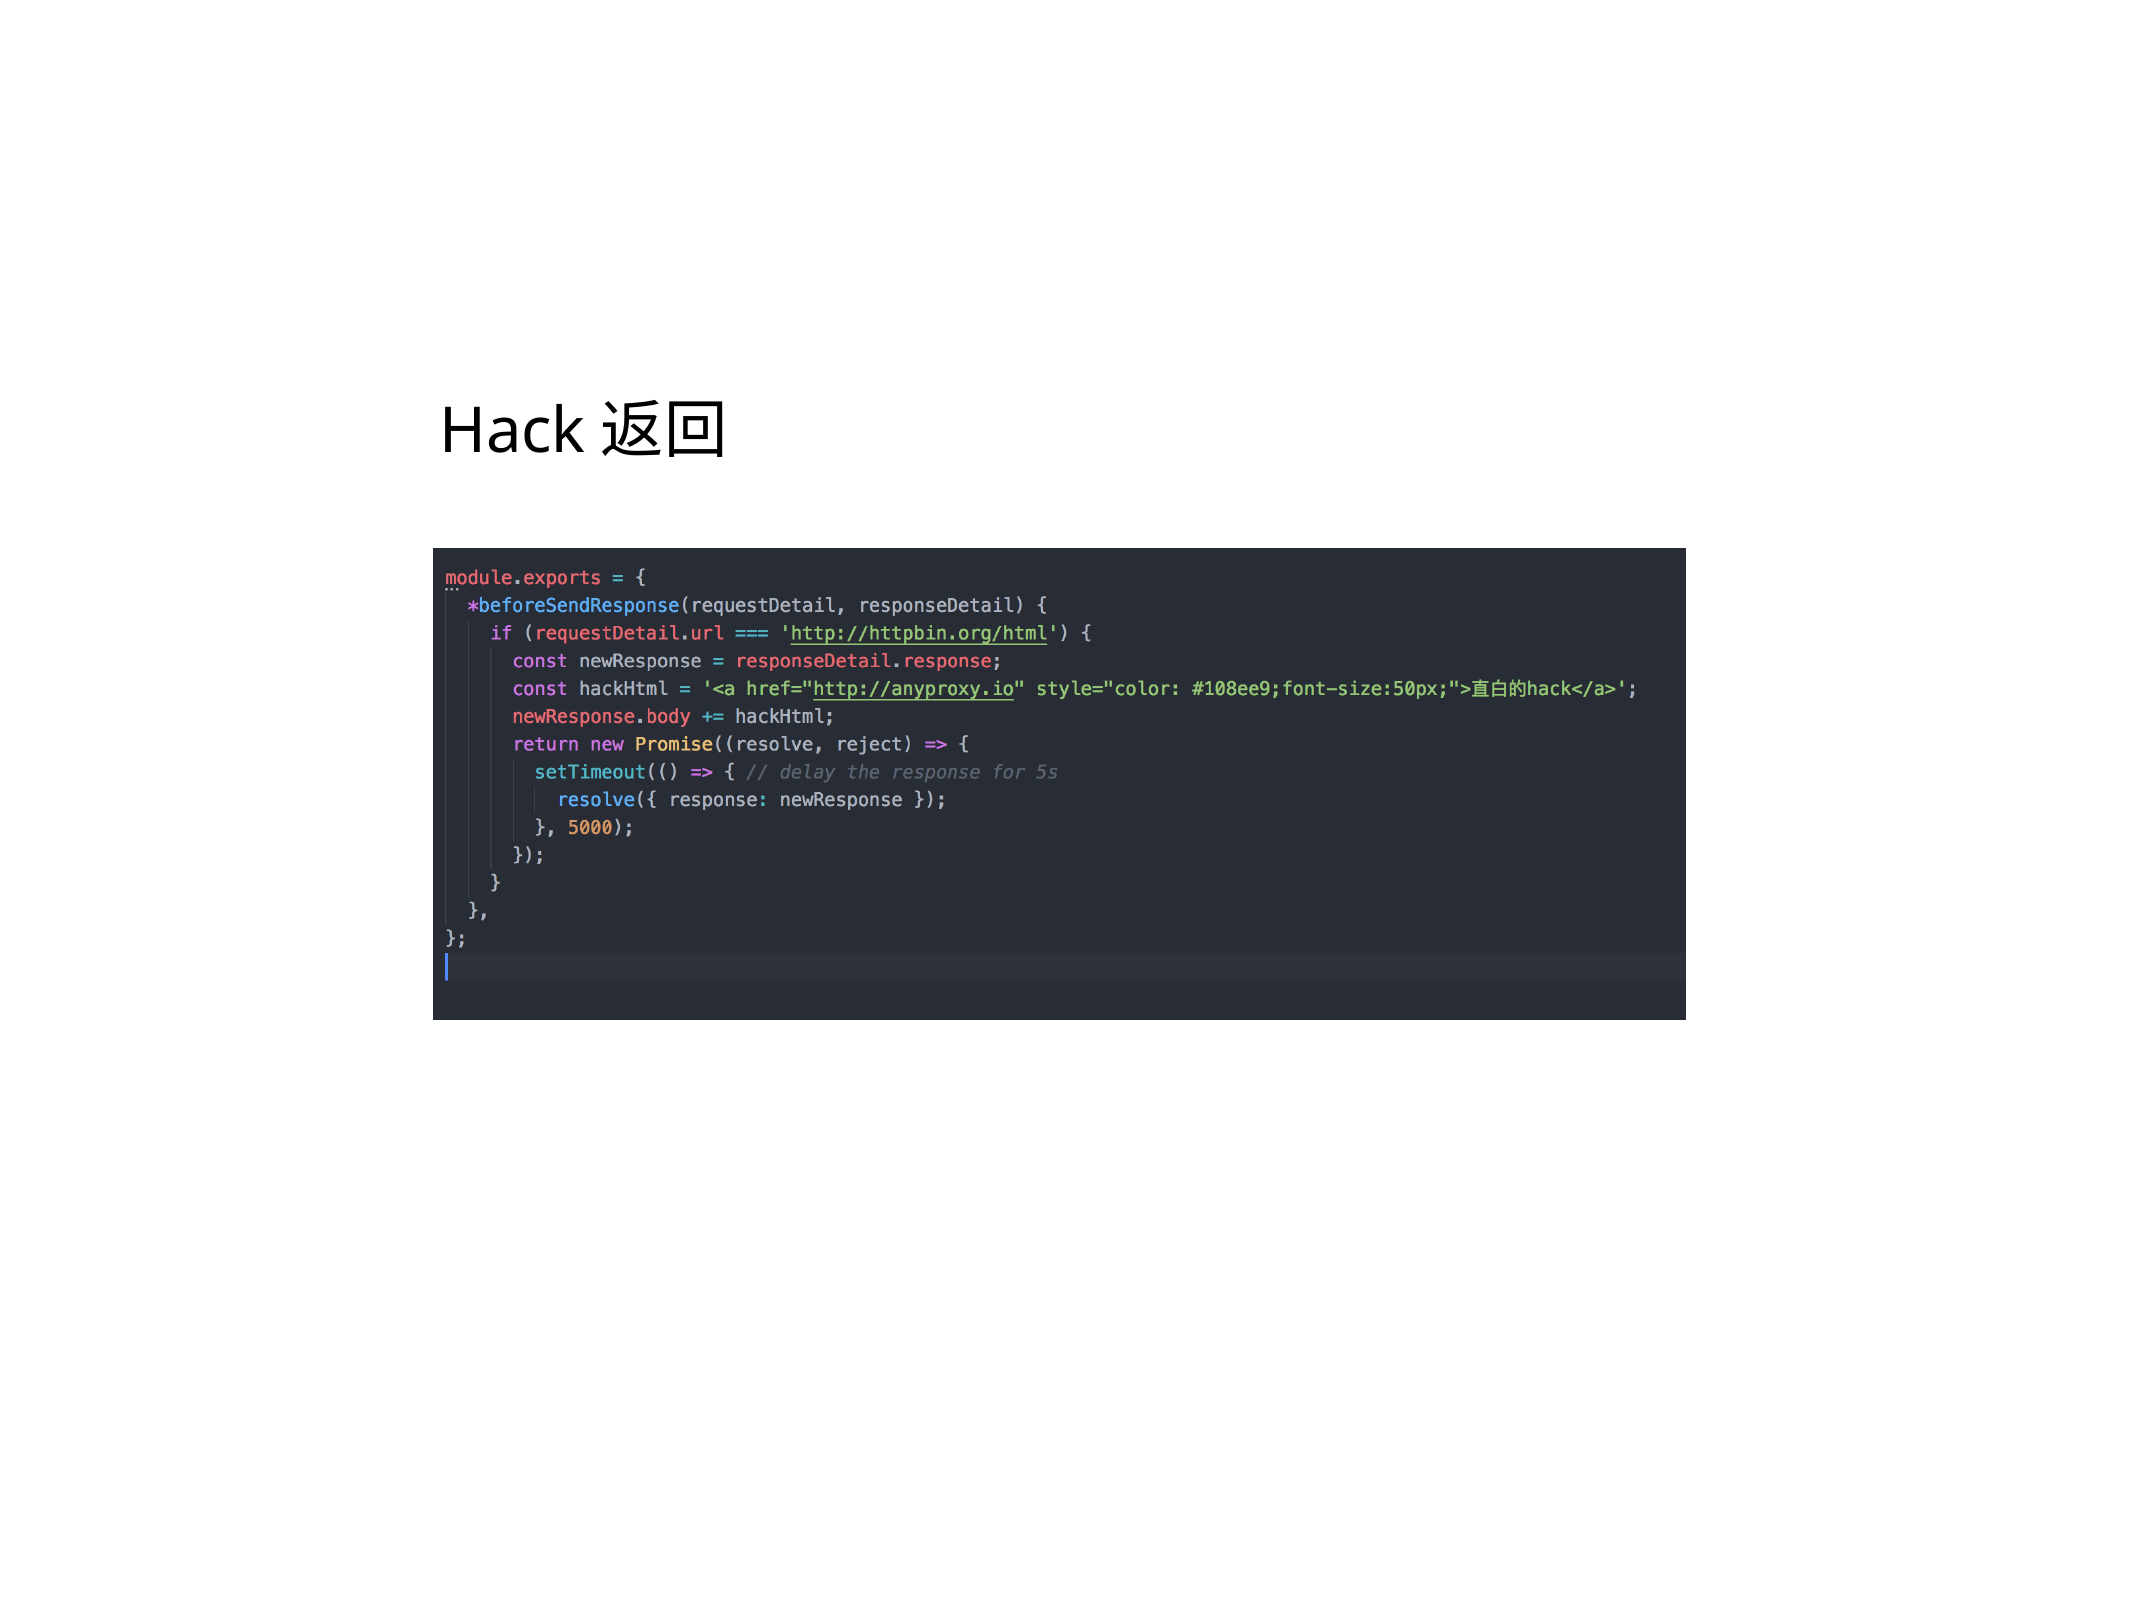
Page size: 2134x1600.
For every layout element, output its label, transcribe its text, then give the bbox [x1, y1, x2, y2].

title Hack返回 [434, 393, 1401, 471]
picture [433, 547, 1686, 1021]
